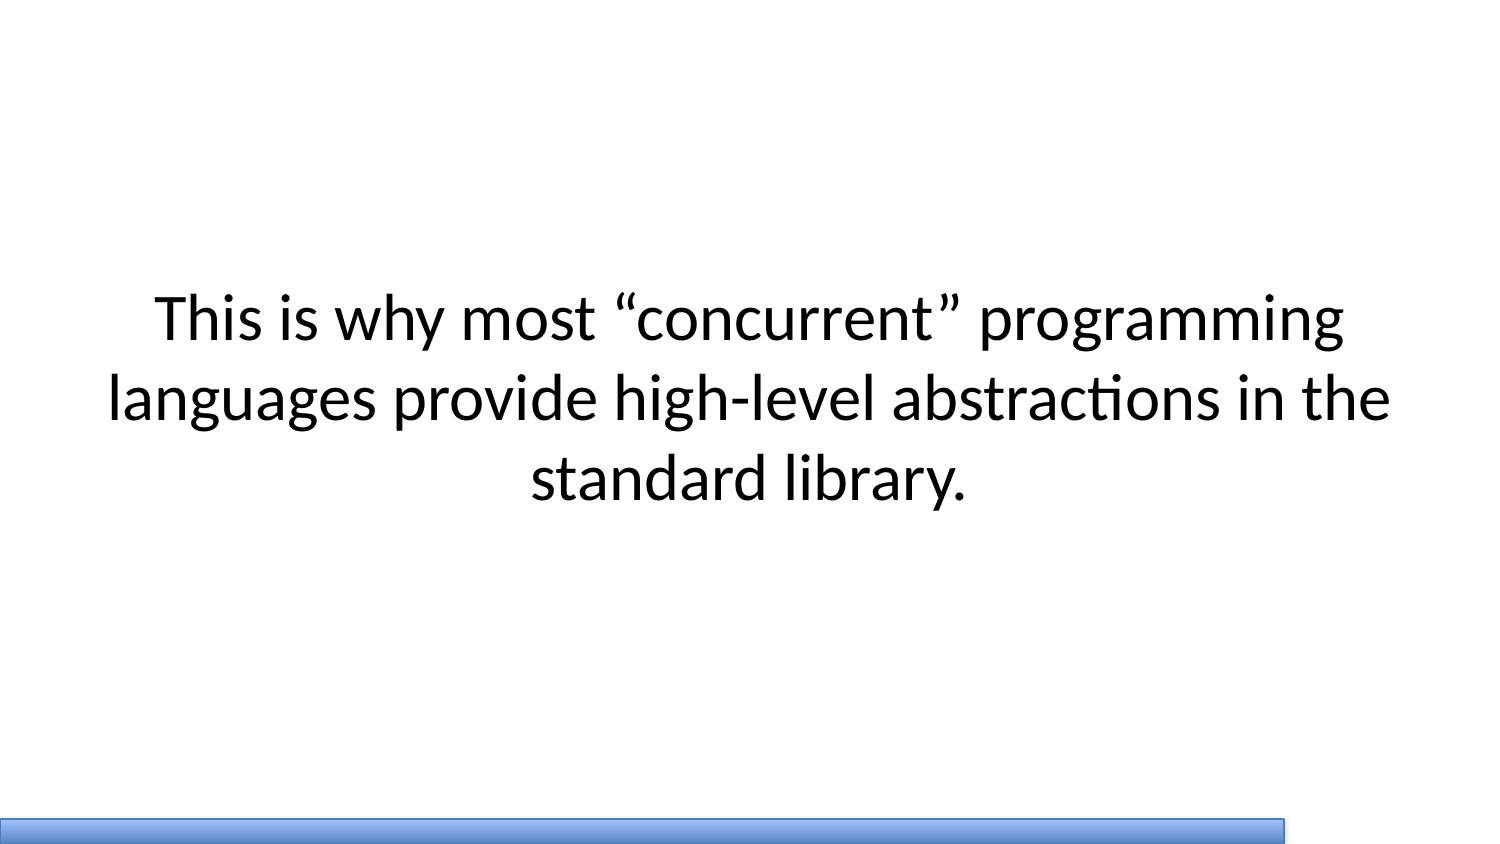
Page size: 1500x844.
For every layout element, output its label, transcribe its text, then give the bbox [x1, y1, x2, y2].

list This is why most “concurrent” programming languages provide high-level abstractions in the standard library. [75, 33, 1425, 754]
text_box [0, 818, 1285, 844]
